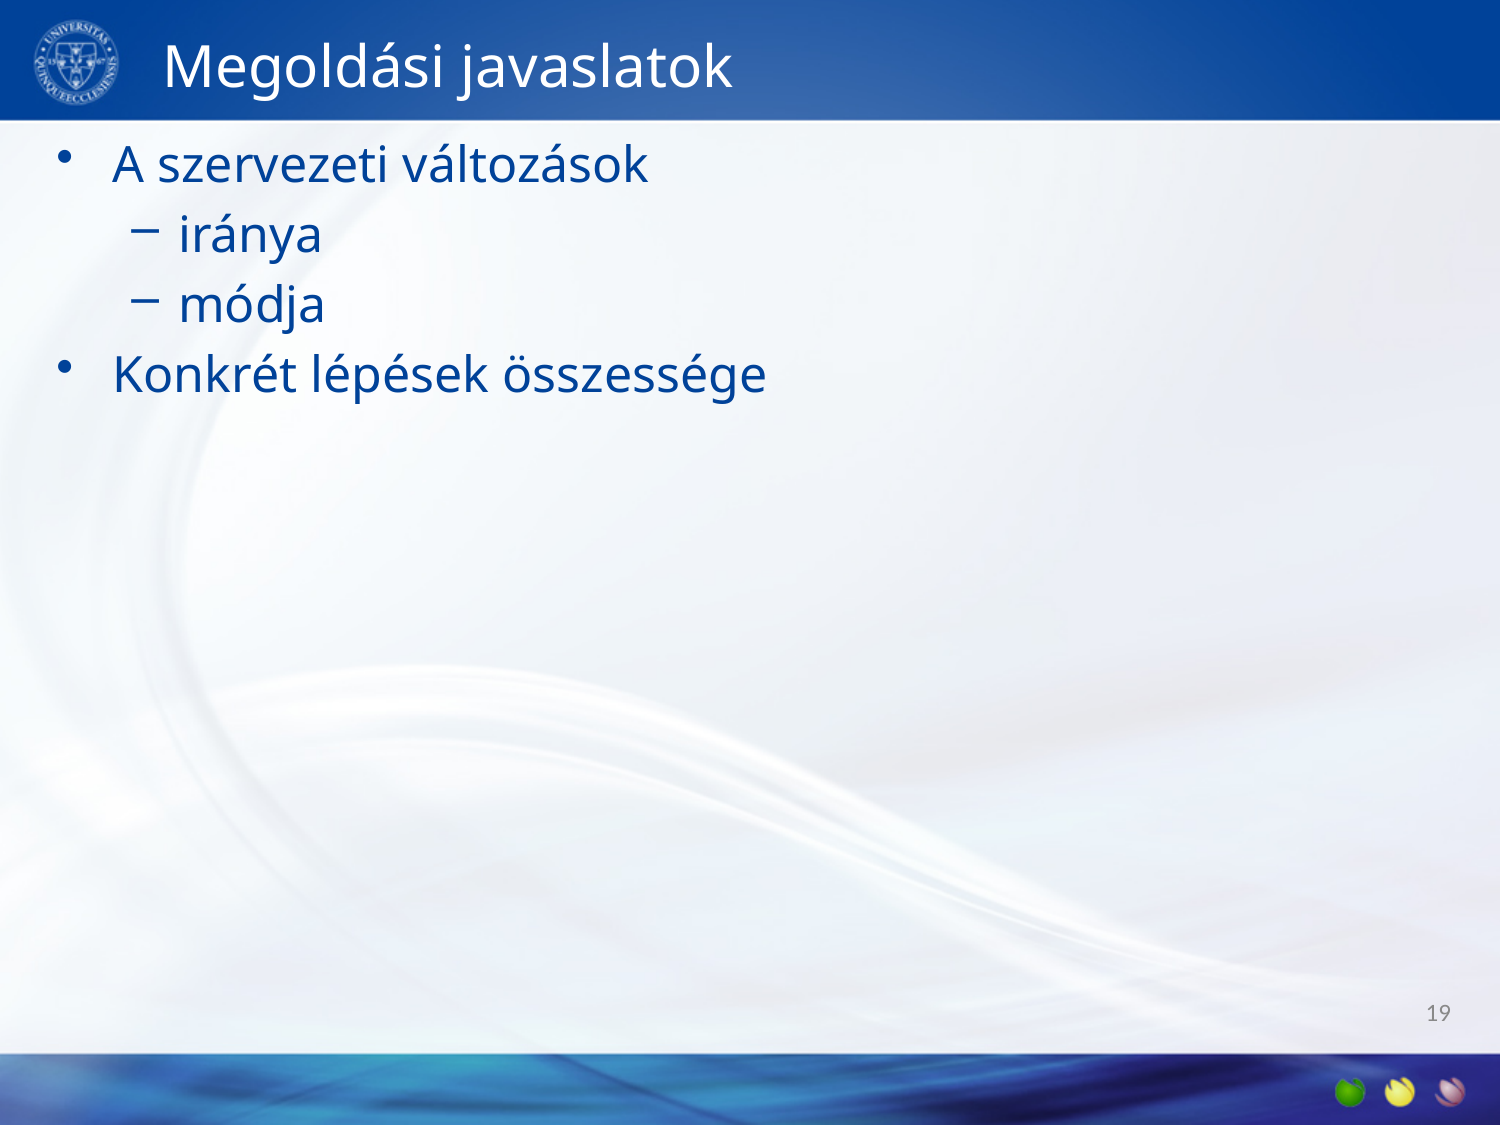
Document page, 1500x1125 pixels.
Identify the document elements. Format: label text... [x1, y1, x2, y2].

title Megoldási javaslatok [147, 19, 1459, 110]
list A szervezeti változások iránya módja Konkrét lépések összessége [41, 125, 1459, 976]
picture [0, 0, 1500, 1125]
slide_number 19 [1116, 989, 1467, 1035]
